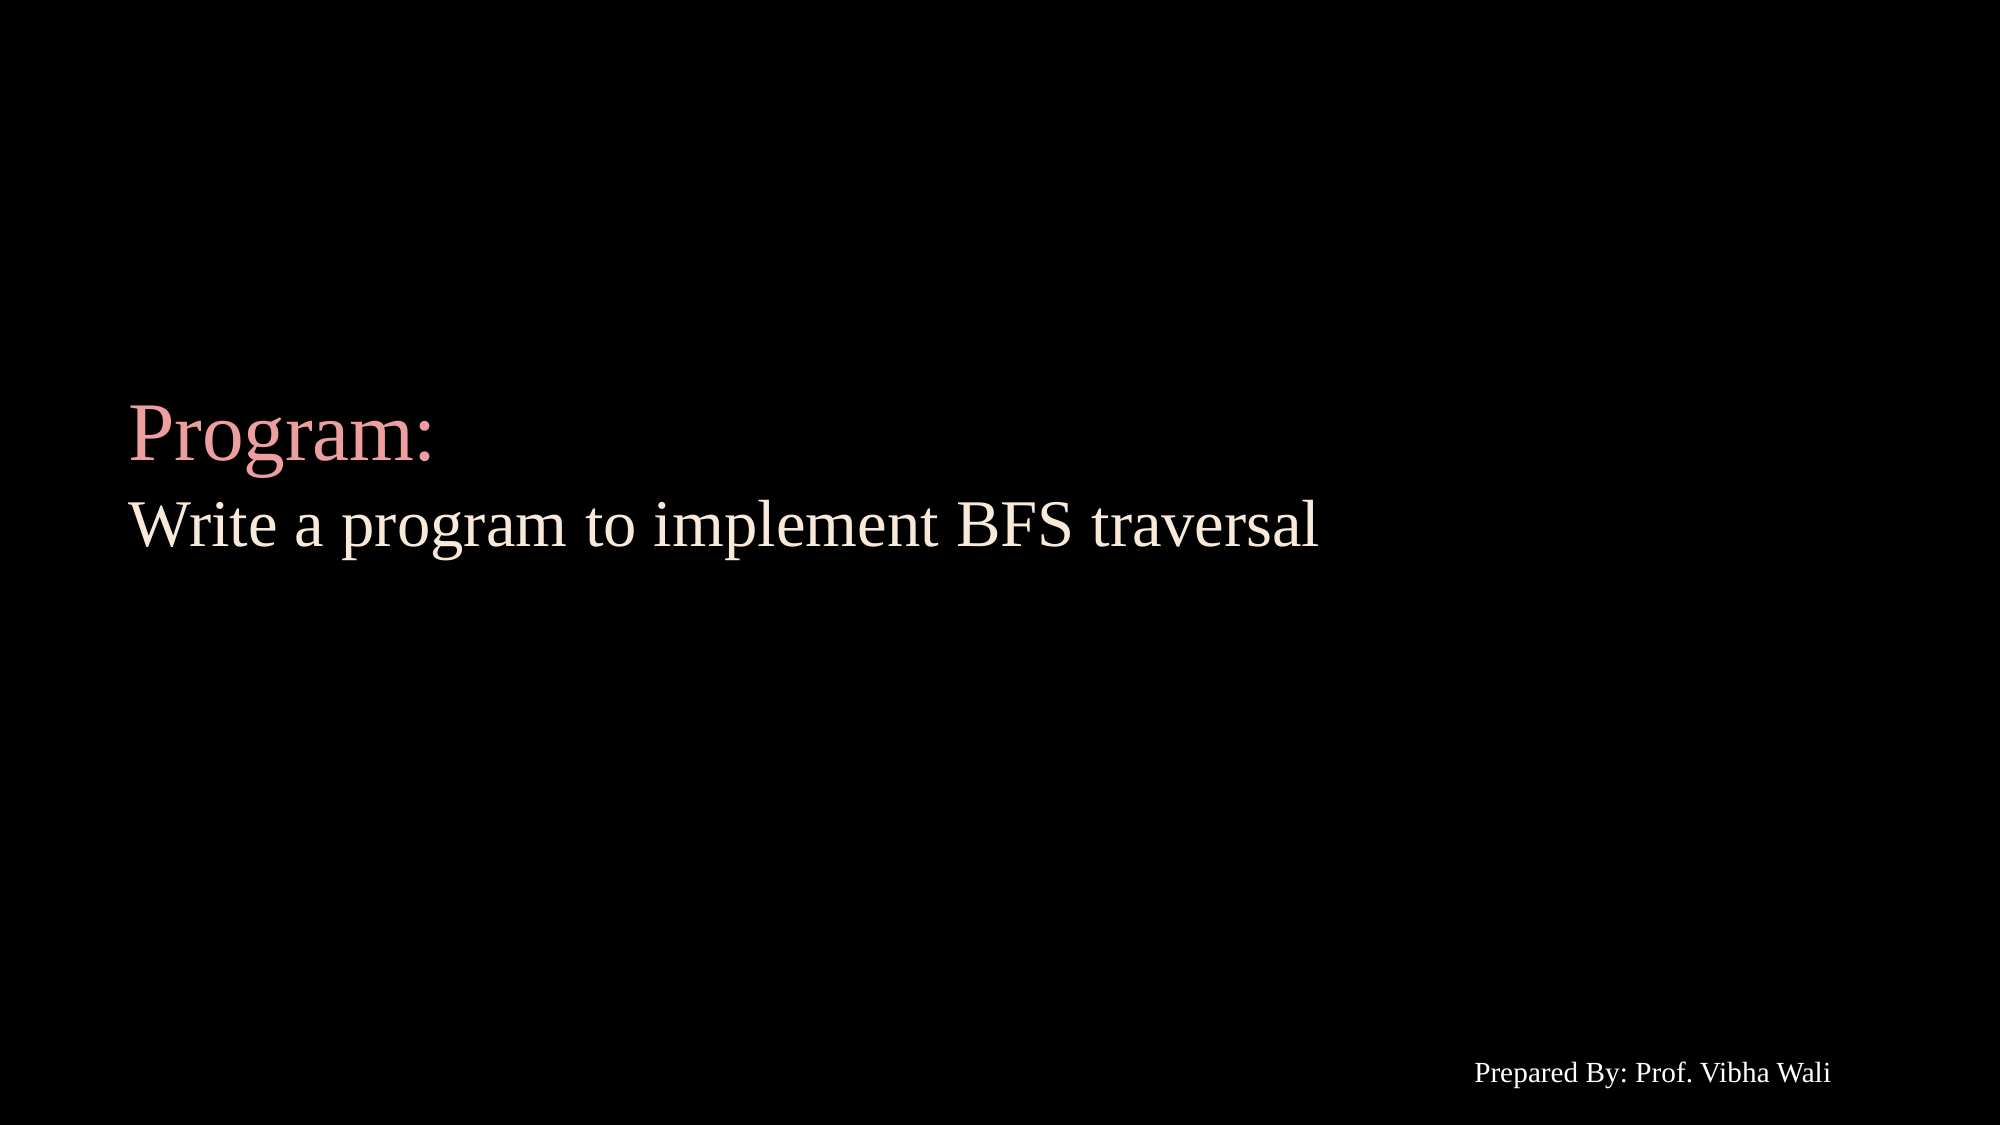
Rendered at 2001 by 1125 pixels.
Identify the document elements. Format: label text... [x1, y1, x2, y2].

title Program: Write a program to implement BFS traversal [126, 375, 1322, 566]
footer Prepared By: Prof. Vibha Wali [1472, 1053, 1956, 1125]
